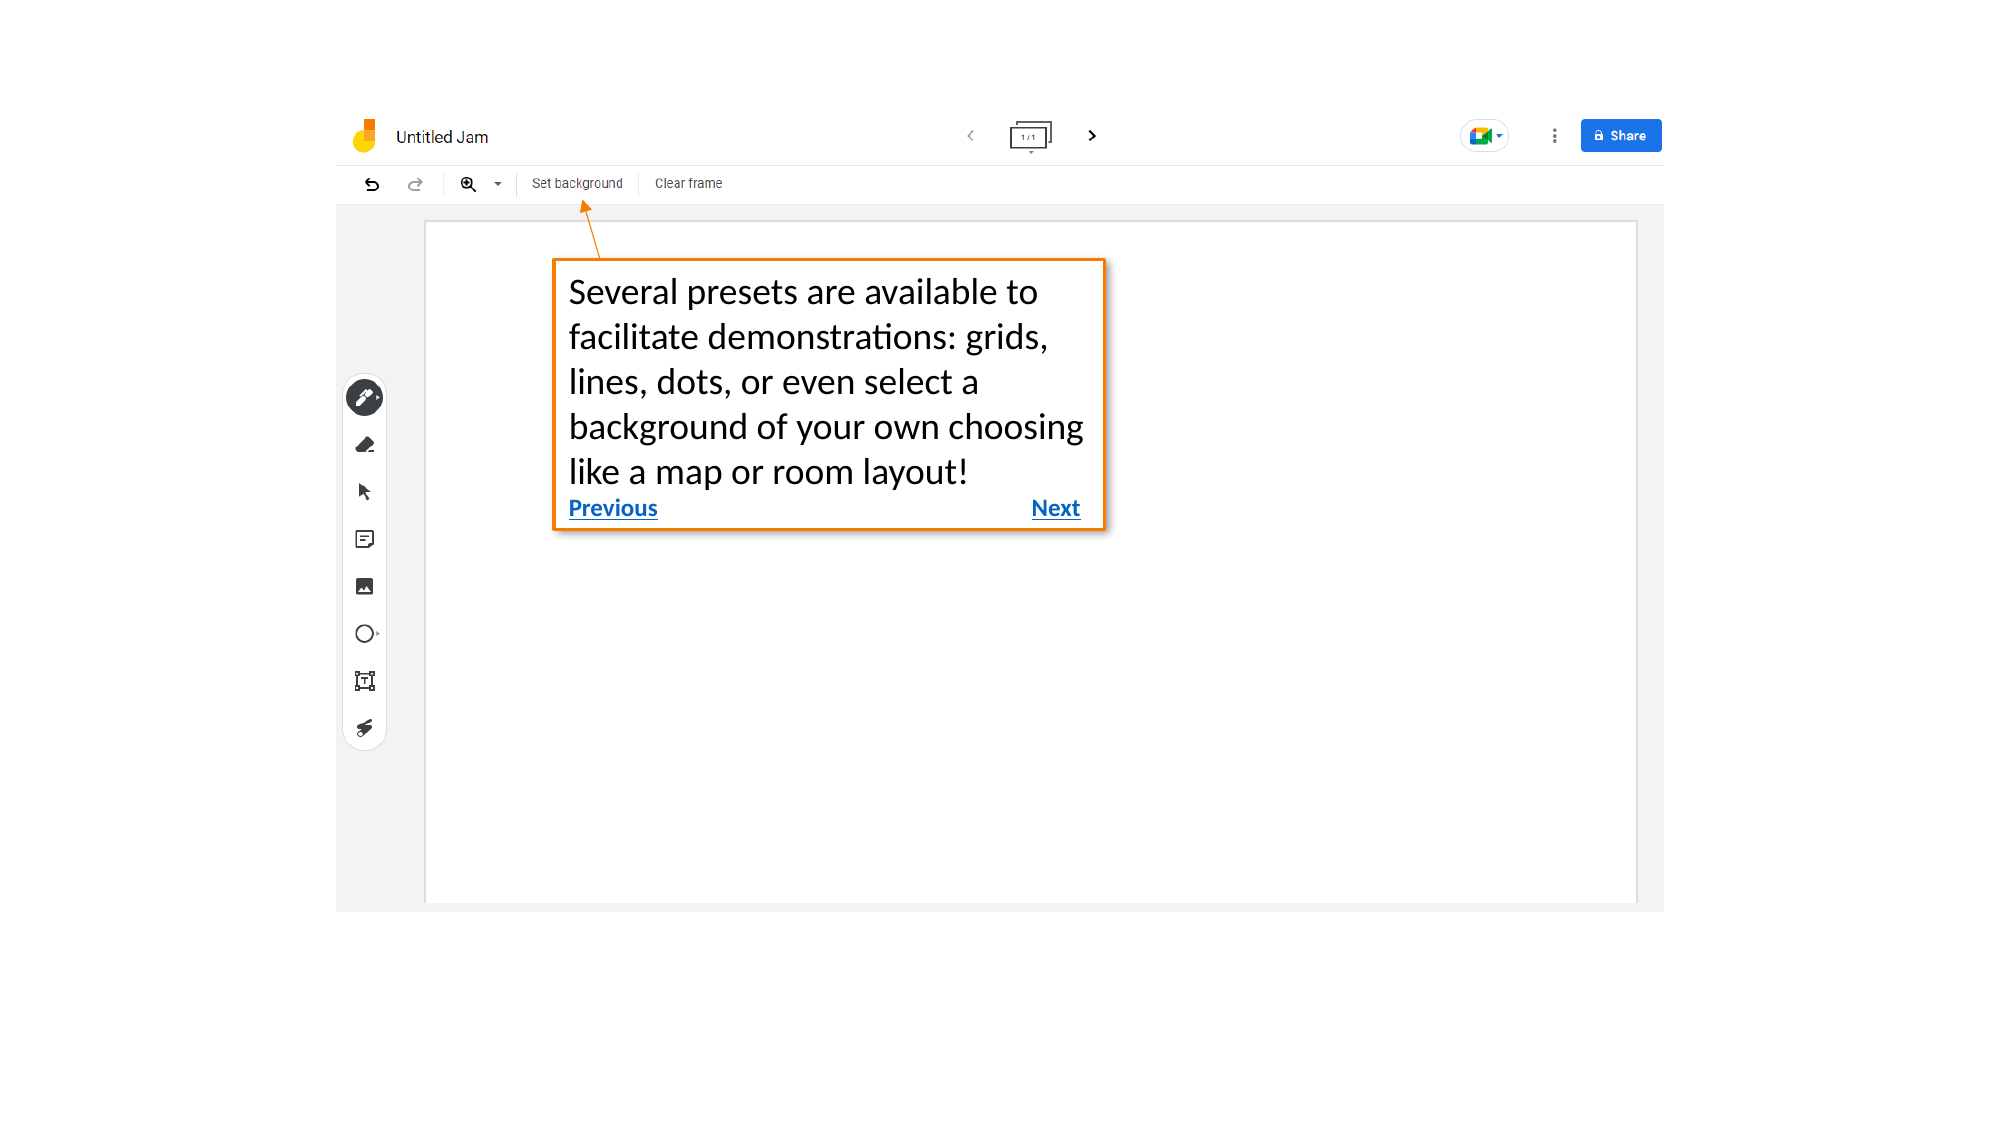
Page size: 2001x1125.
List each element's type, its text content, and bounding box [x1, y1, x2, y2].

text_box Several presets are available to facilitate demonstrations: grids, lines, dots, or even select a background of your own choosing like a map or room layout! Previous Next [553, 259, 1105, 530]
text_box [582, 199, 600, 260]
picture [336, 109, 1664, 912]
